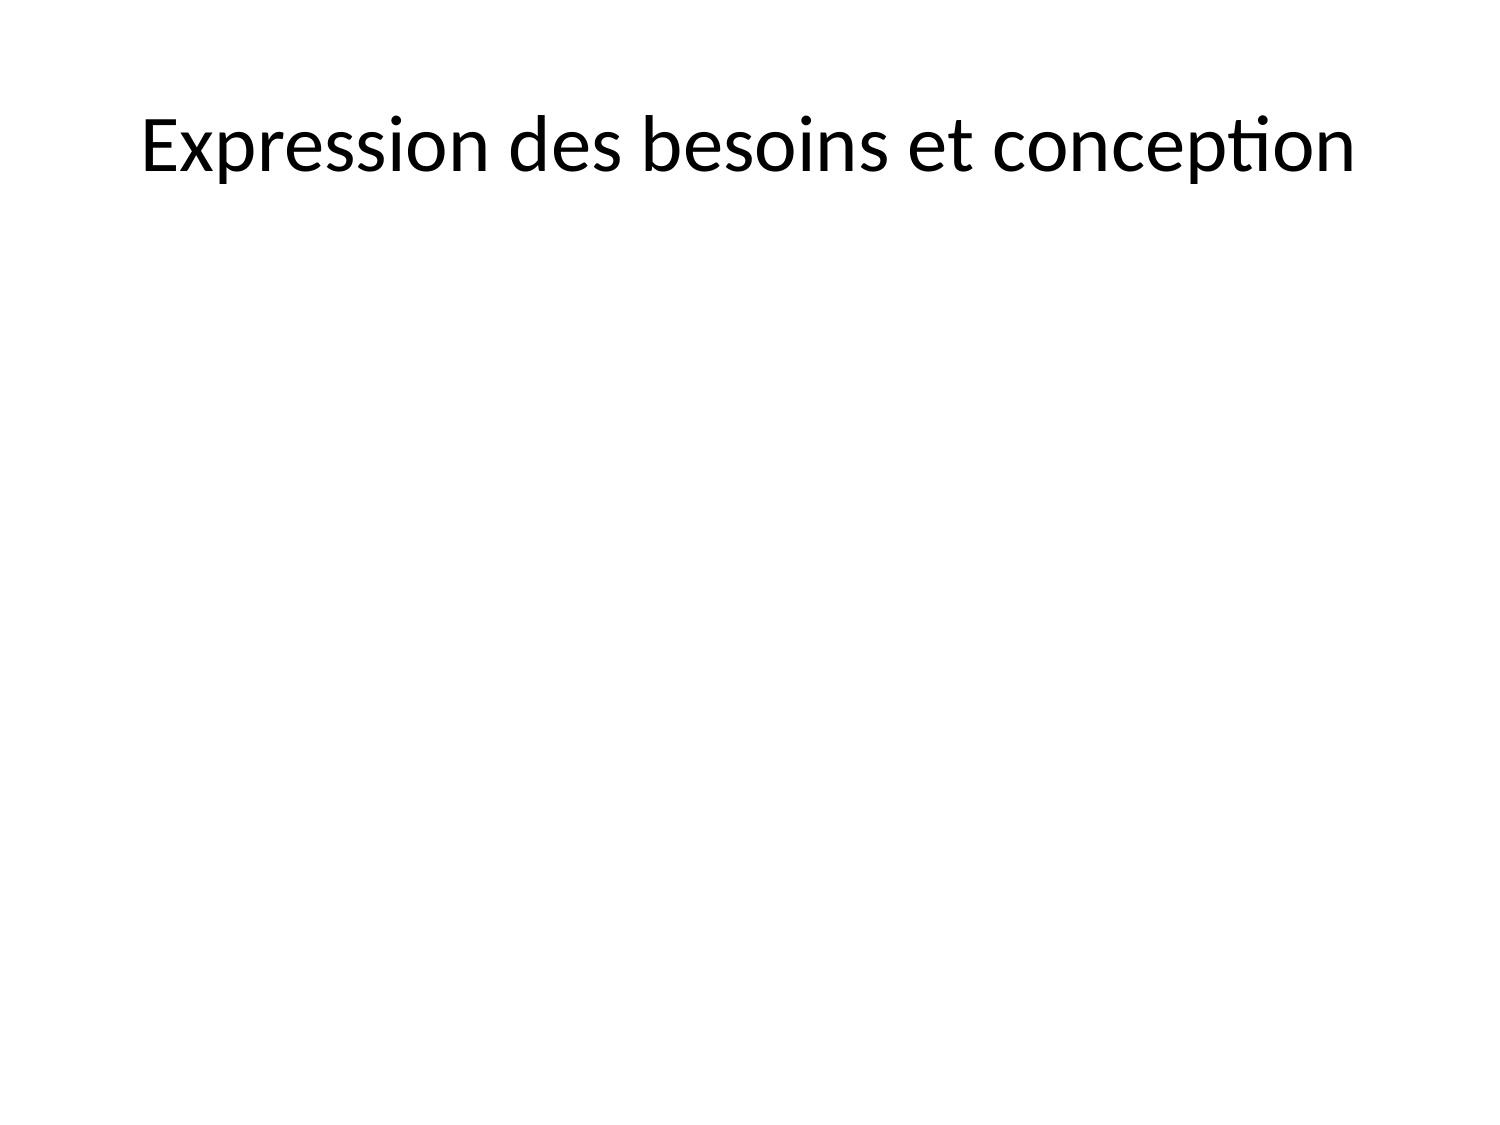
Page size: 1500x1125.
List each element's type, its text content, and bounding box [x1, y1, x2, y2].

title Expression des besoins et conception [75, 45, 1425, 233]
